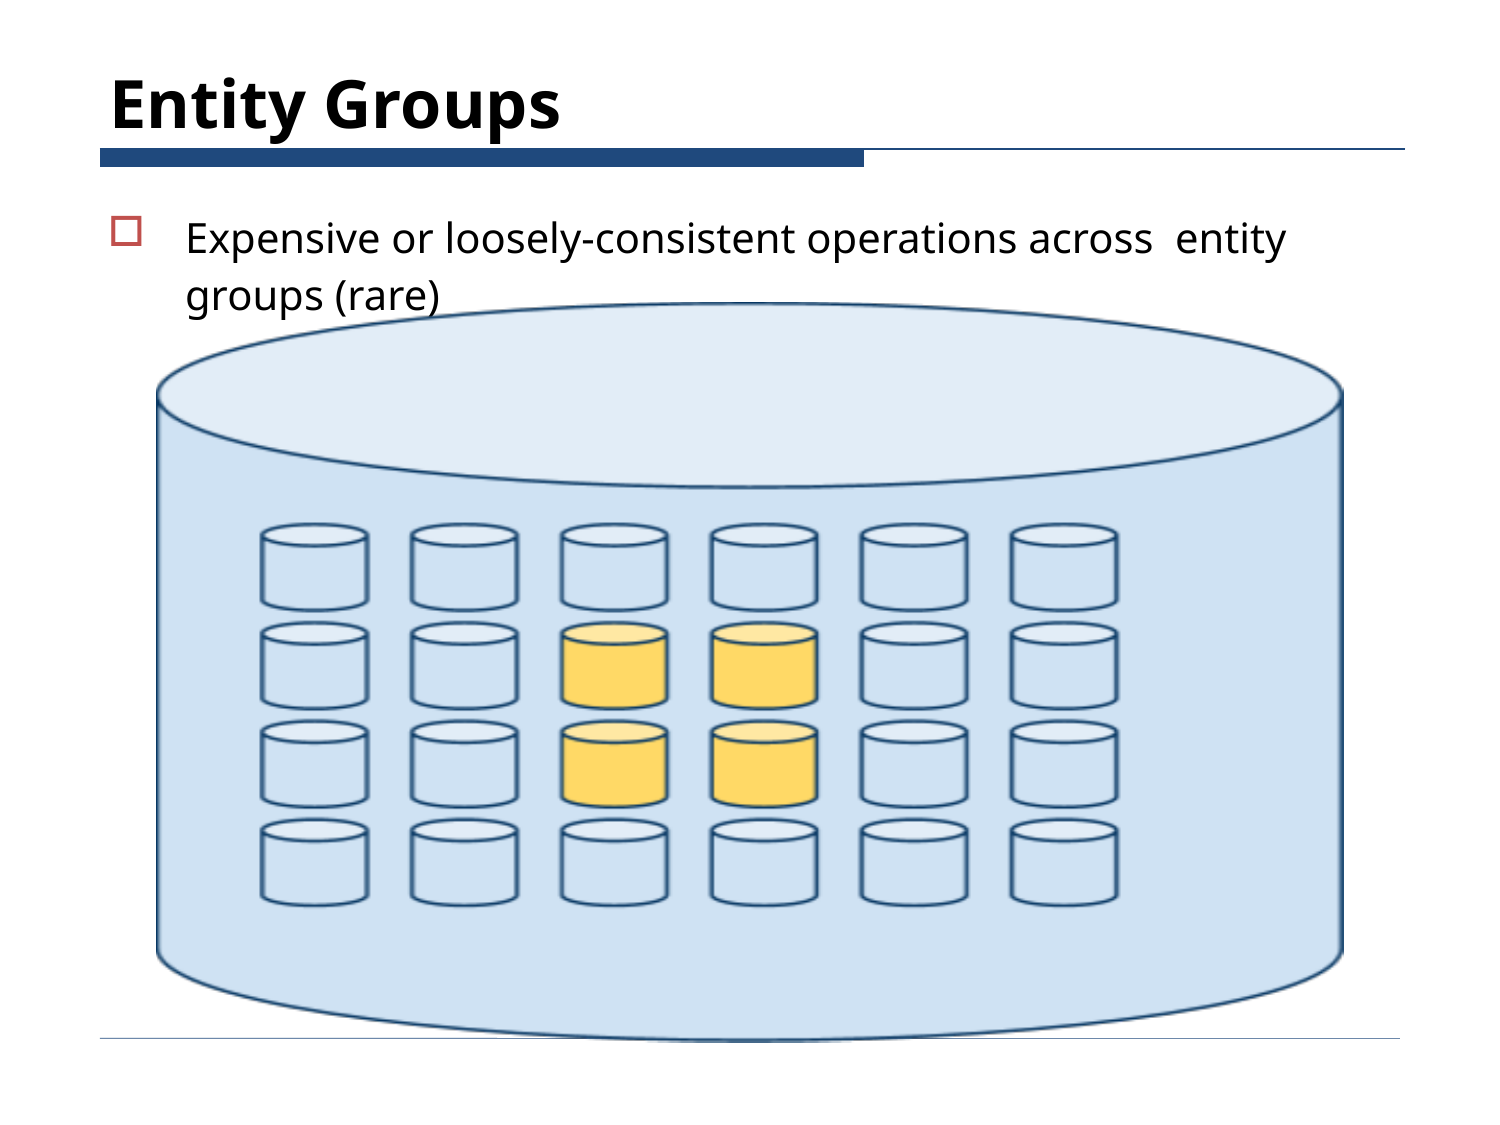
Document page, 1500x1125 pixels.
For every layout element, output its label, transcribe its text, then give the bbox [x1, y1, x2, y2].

list Expensive or loosely-consistent operations across entity groups (rare) [92, 196, 1406, 988]
title Entity Groups [93, 49, 1407, 150]
picture [155, 302, 1344, 1043]
